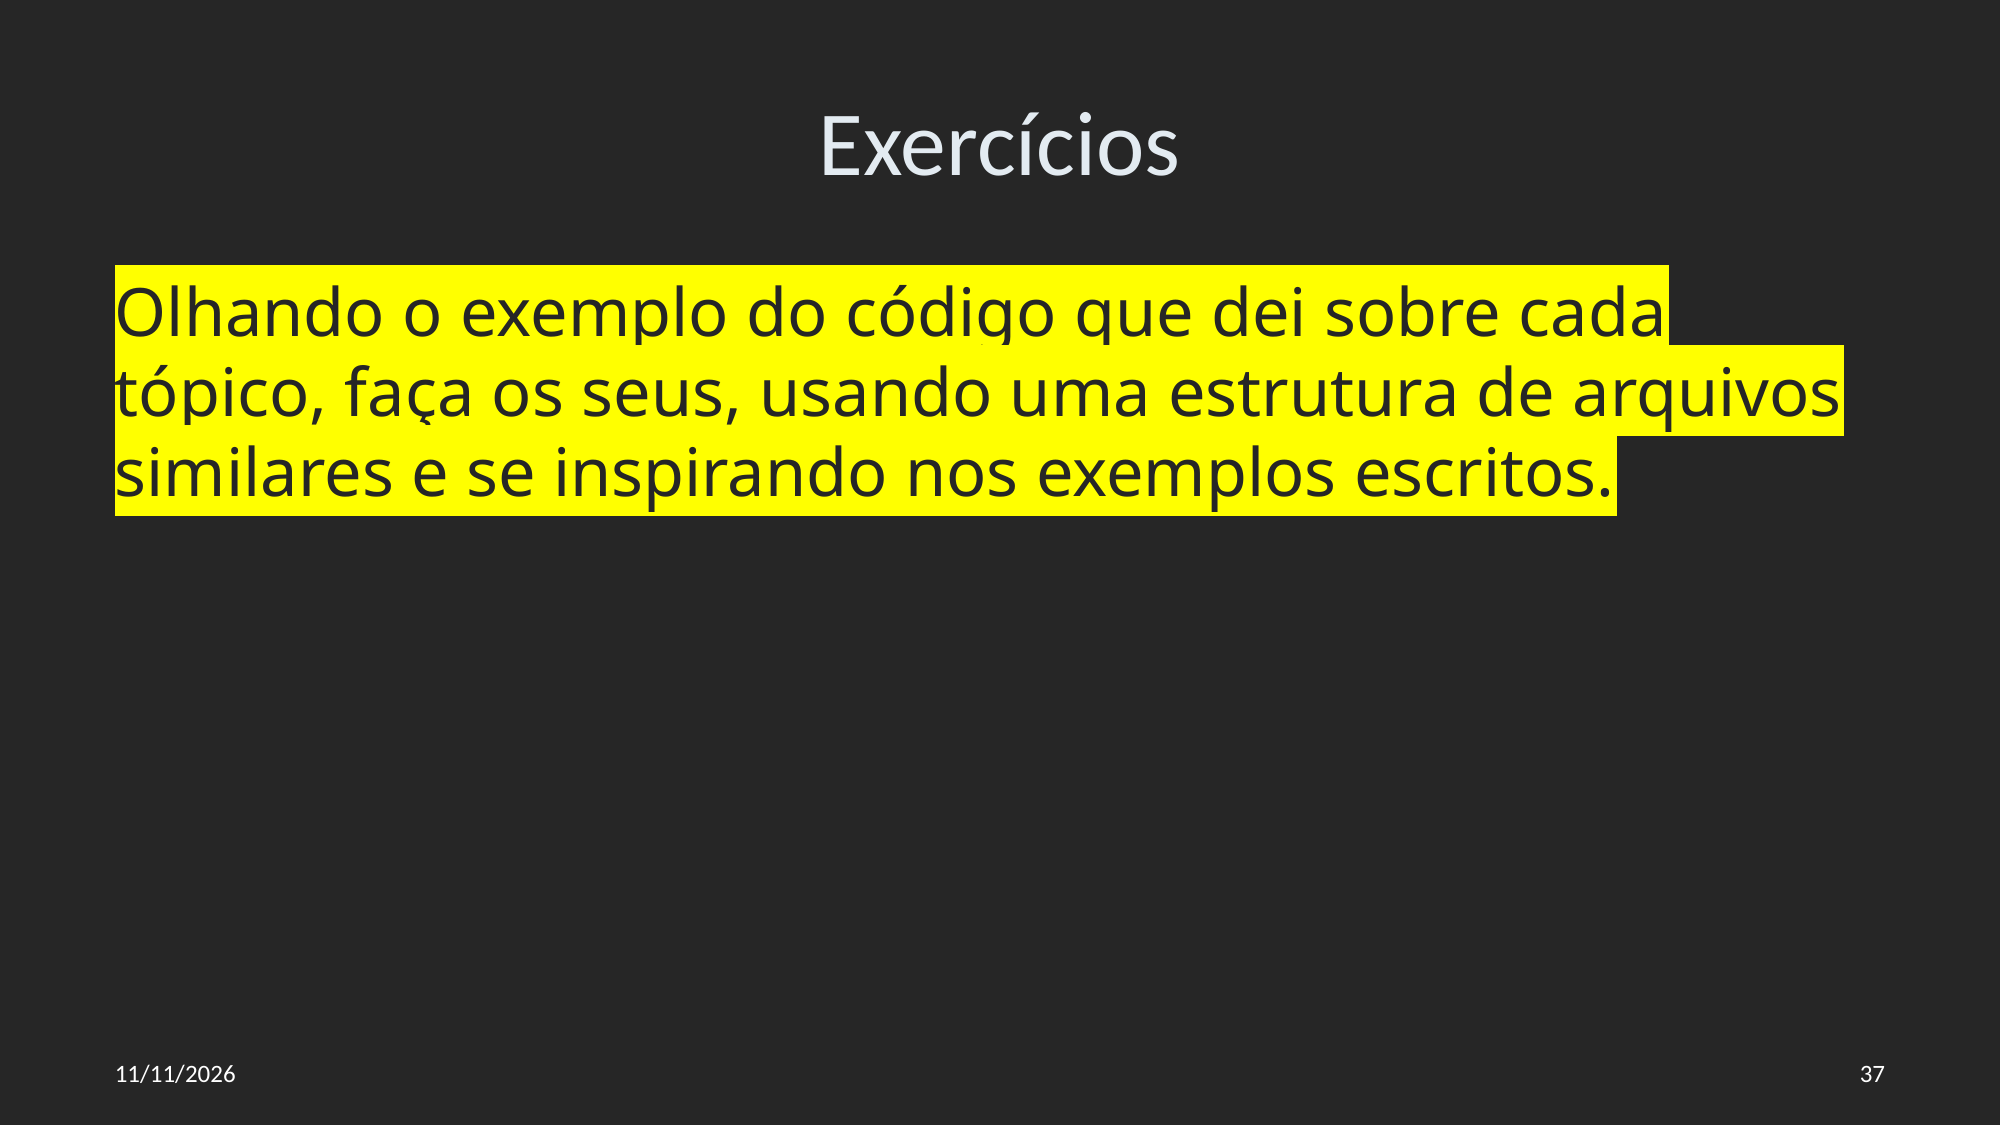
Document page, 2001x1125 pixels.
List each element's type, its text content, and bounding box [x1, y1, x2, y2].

slide_number 37 [1433, 1042, 1900, 1103]
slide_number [99, 1042, 567, 1103]
list Olhando o exemplo do código que dei sobre cada tópico, faça os seus, usando uma estrutura de arquivos similares e se inspirando nos exemplos escritos. [99, 262, 1900, 1005]
title Exercícios [99, 45, 1900, 233]
